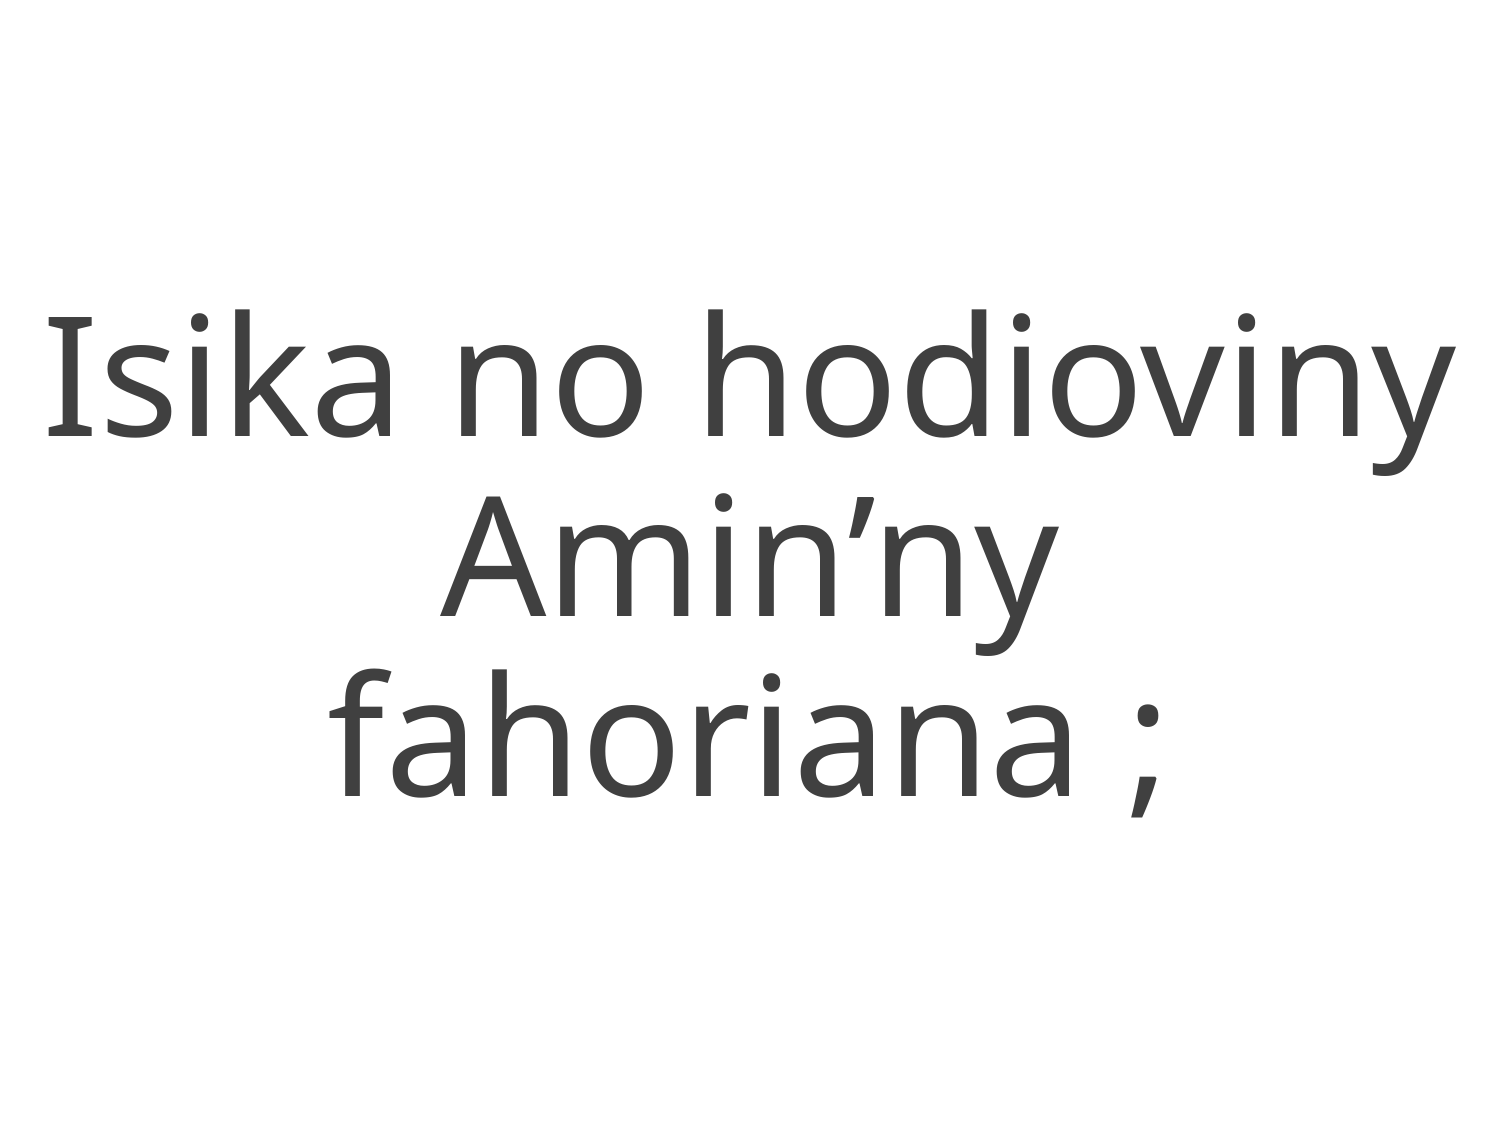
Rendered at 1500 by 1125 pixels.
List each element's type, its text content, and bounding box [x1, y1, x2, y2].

title Isika no hodioviny Amin’ny fahoriana ; [0, 453, 1500, 672]
